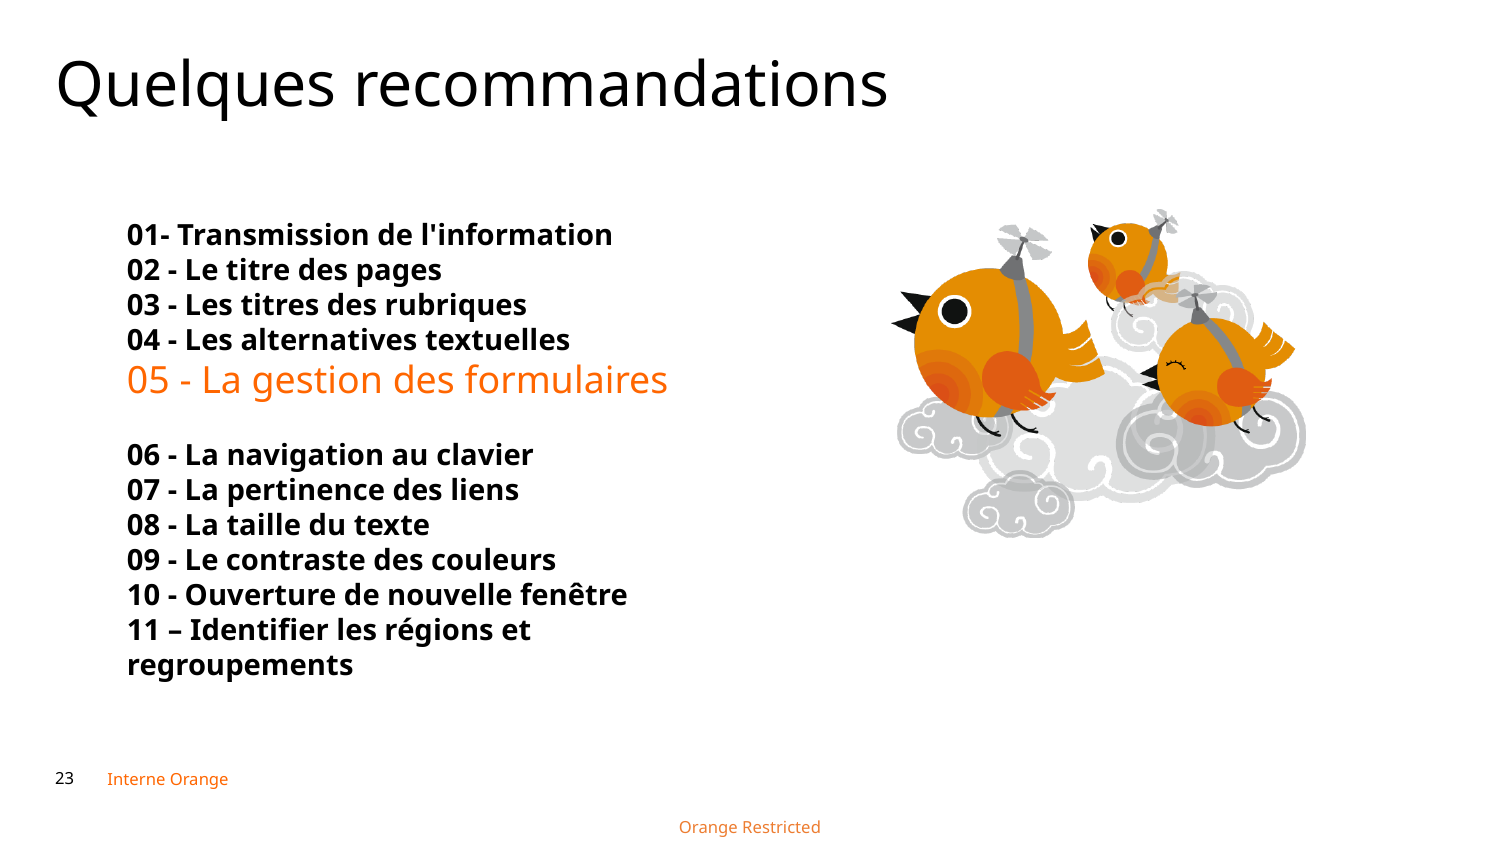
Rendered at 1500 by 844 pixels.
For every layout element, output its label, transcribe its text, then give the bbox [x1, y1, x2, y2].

picture [891, 209, 1306, 538]
text_box 01- Transmission de l'information 02 - Le titre des pages 03 - Les titres des rubriques 04 - Les alternatives textuelles 05 - La gestion des formulaires 06 - La navigation au clavier 07 - La pertinence des liens 08 - La taille du texte 09 - Le contraste des couleurs 10 - Ouverture de nouvelle fenêtre 11 – Identifier les régions et regroupements [112, 209, 762, 804]
list Quelques recommandations [55, 55, 1446, 734]
